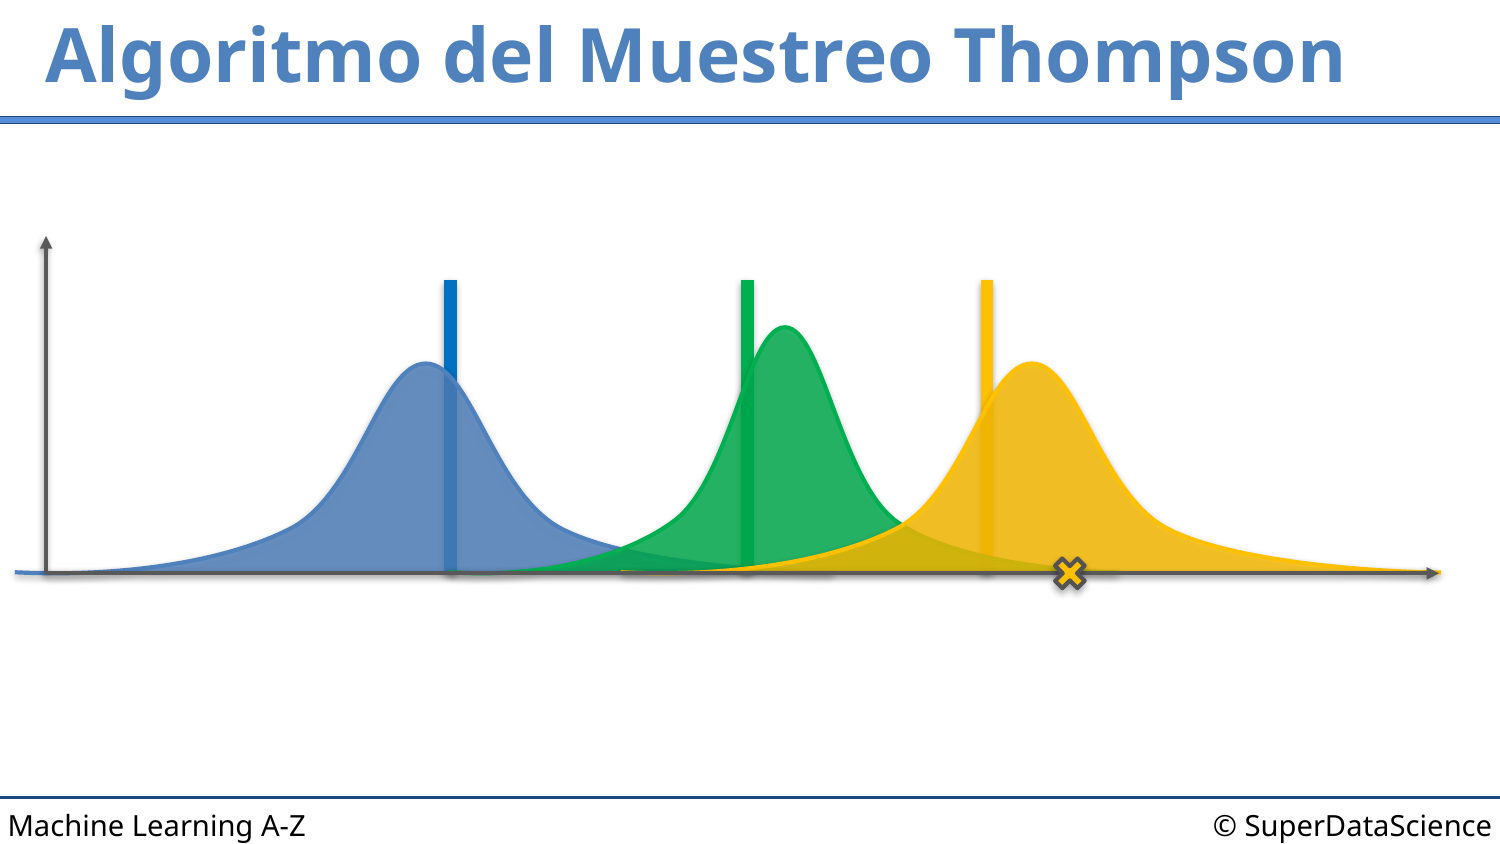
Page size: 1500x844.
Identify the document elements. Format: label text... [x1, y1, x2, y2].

text_box [1071, 582, 1084, 589]
text_box [1056, 582, 1069, 589]
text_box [45, 235, 1440, 574]
title Algoritmo del Muestreo Thompson [36, 0, 1463, 123]
